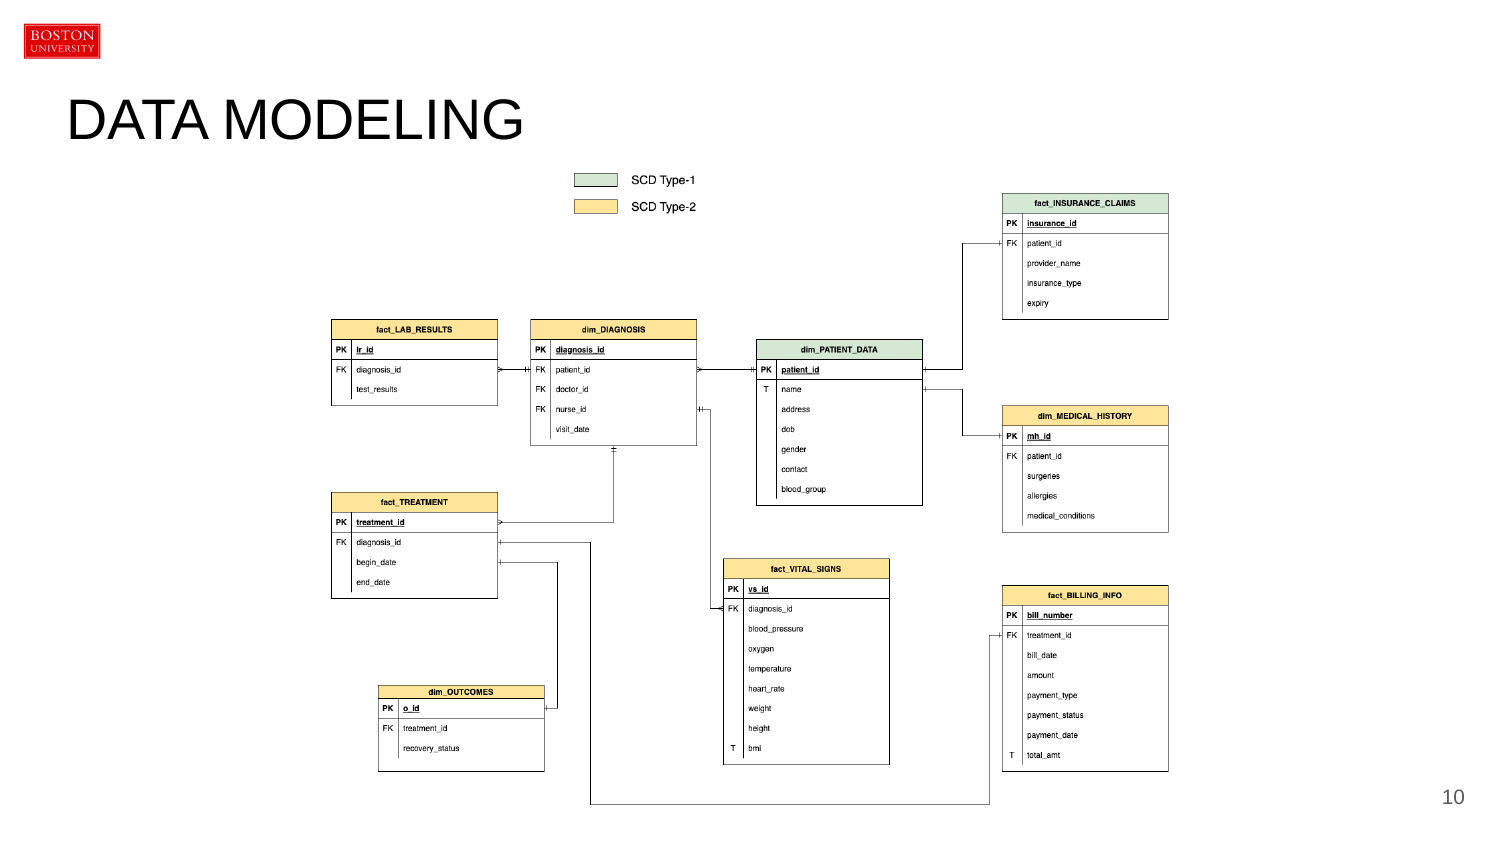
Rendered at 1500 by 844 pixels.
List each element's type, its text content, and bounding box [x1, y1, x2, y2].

slide_number ‹#› [1389, 764, 1480, 830]
picture [331, 166, 1169, 812]
title DATA MODELING [51, 72, 1449, 167]
picture [21, 22, 102, 60]
